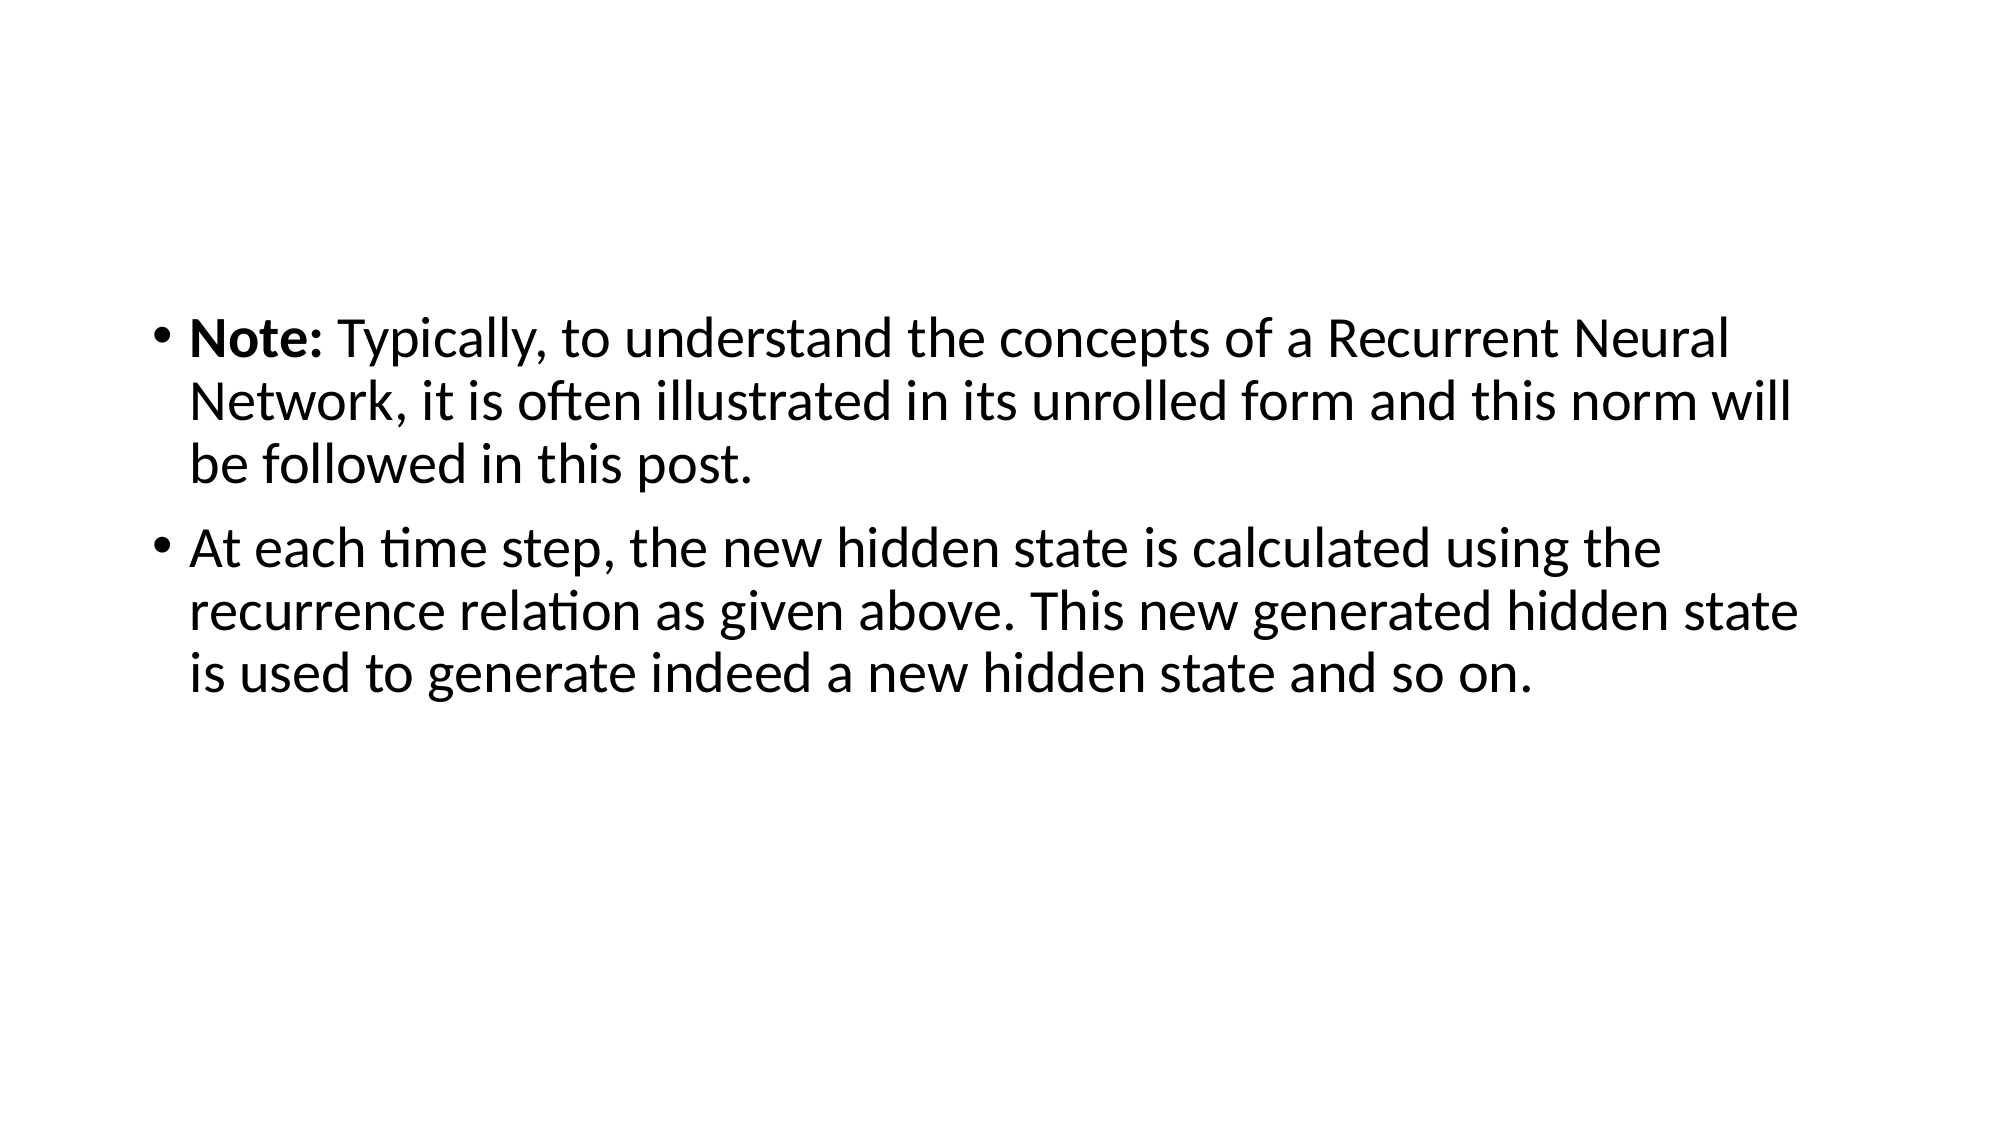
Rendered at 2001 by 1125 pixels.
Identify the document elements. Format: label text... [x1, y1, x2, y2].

list Note: Typically, to understand the concepts of a Recurrent Neural Network, it is often illustrated in its unrolled form and this norm will be followed in this post. At each time step, the new hidden state is calculated using the recurrence relation as given above. This new generated hidden state is used to generate indeed a new hidden state and so on. [137, 299, 1863, 1014]
